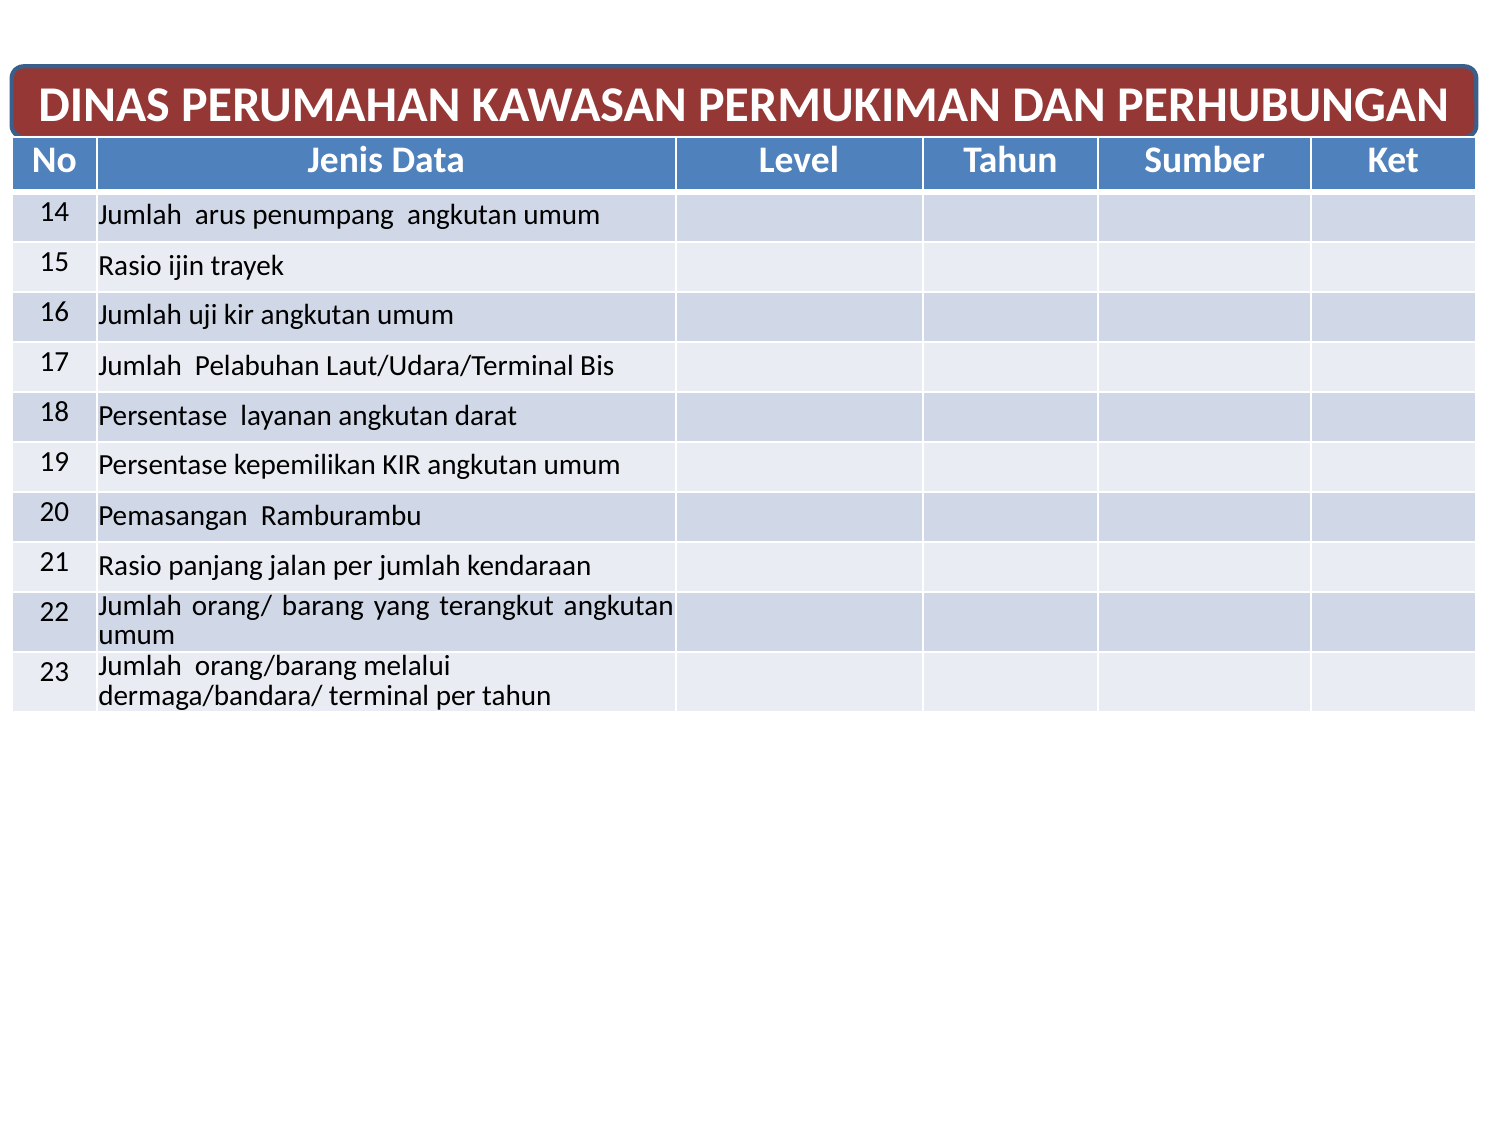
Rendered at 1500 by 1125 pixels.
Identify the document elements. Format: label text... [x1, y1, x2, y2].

table_cell [1099, 493, 1310, 541]
table_cell [1312, 653, 1475, 711]
table_cell Persentase kepemilikan KIR angkutan umum [98, 443, 675, 491]
table_cell 23 [13, 653, 96, 711]
table_cell [924, 393, 1097, 441]
table_cell [1099, 543, 1310, 591]
table_cell [924, 195, 1097, 241]
table_cell Jumlah Pelabuhan Laut/Udara/Terminal Bis [98, 343, 675, 391]
table_cell [924, 593, 1097, 651]
table_cell [924, 443, 1097, 491]
table_header Ket [1312, 138, 1475, 189]
table_cell Rasio ijin trayek [98, 243, 675, 291]
table_cell Pemasangan Ramburambu [98, 493, 675, 541]
table_cell [677, 243, 922, 291]
table_cell [1099, 195, 1310, 241]
table_cell [924, 343, 1097, 391]
table_cell [1312, 243, 1475, 291]
table_cell [1312, 543, 1475, 591]
table_cell [1099, 443, 1310, 491]
table_cell [677, 293, 922, 341]
table_cell [1099, 243, 1310, 291]
table_cell 18 [13, 393, 96, 441]
table_cell [924, 543, 1097, 591]
table_cell [1099, 343, 1310, 391]
table_cell 19 [13, 443, 96, 491]
table_cell [1312, 195, 1475, 241]
table_header No [13, 138, 96, 189]
table_cell [1312, 293, 1475, 341]
table_cell [677, 443, 922, 491]
table_cell Rasio panjang jalan per jumlah kendaraan [98, 543, 675, 591]
table_header Level [677, 138, 922, 189]
table_cell [677, 593, 922, 651]
text_box DINAS PERUMAHAN KAWASAN PERMUKIMAN DAN PERHUBUNGAN [9, 64, 1479, 136]
table_header Jenis Data [98, 138, 675, 189]
table_cell [1099, 293, 1310, 341]
table_cell [924, 653, 1097, 711]
table_cell [924, 243, 1097, 291]
table_cell [677, 393, 922, 441]
table_header Tahun [924, 138, 1097, 189]
table_cell Jumlah uji kir angkutan umum [98, 293, 675, 341]
table_cell [1099, 393, 1310, 441]
table_cell 15 [13, 243, 96, 291]
table_cell 16 [13, 293, 96, 341]
table_cell Persentase layanan angkutan darat [98, 393, 675, 441]
table_cell [1312, 393, 1475, 441]
table_header Sumber [1099, 138, 1310, 189]
table_cell [677, 343, 922, 391]
table_cell [1312, 343, 1475, 391]
table_cell [924, 293, 1097, 341]
table_cell [677, 493, 922, 541]
table_cell [677, 653, 922, 711]
table_cell 20 [13, 493, 96, 541]
table_cell 17 [13, 343, 96, 391]
table_cell 22 [13, 593, 96, 651]
table_cell [677, 543, 922, 591]
table_cell 21 [13, 543, 96, 591]
table_cell Jumlah arus penumpang angkutan umum [98, 195, 675, 241]
table_cell 14 [13, 195, 96, 241]
table_cell [1312, 493, 1475, 541]
table_cell [677, 195, 922, 241]
table_cell [1312, 593, 1475, 651]
table_cell Jumlah orang/ barang yang terangkut angkutan umum [98, 593, 675, 651]
table_cell [1099, 593, 1310, 651]
table_cell [1099, 653, 1310, 711]
table_cell Jumlah orang/barang melalui dermaga/bandara/ terminal per tahun [98, 653, 675, 711]
table_cell [924, 493, 1097, 541]
table_cell [1312, 443, 1475, 491]
